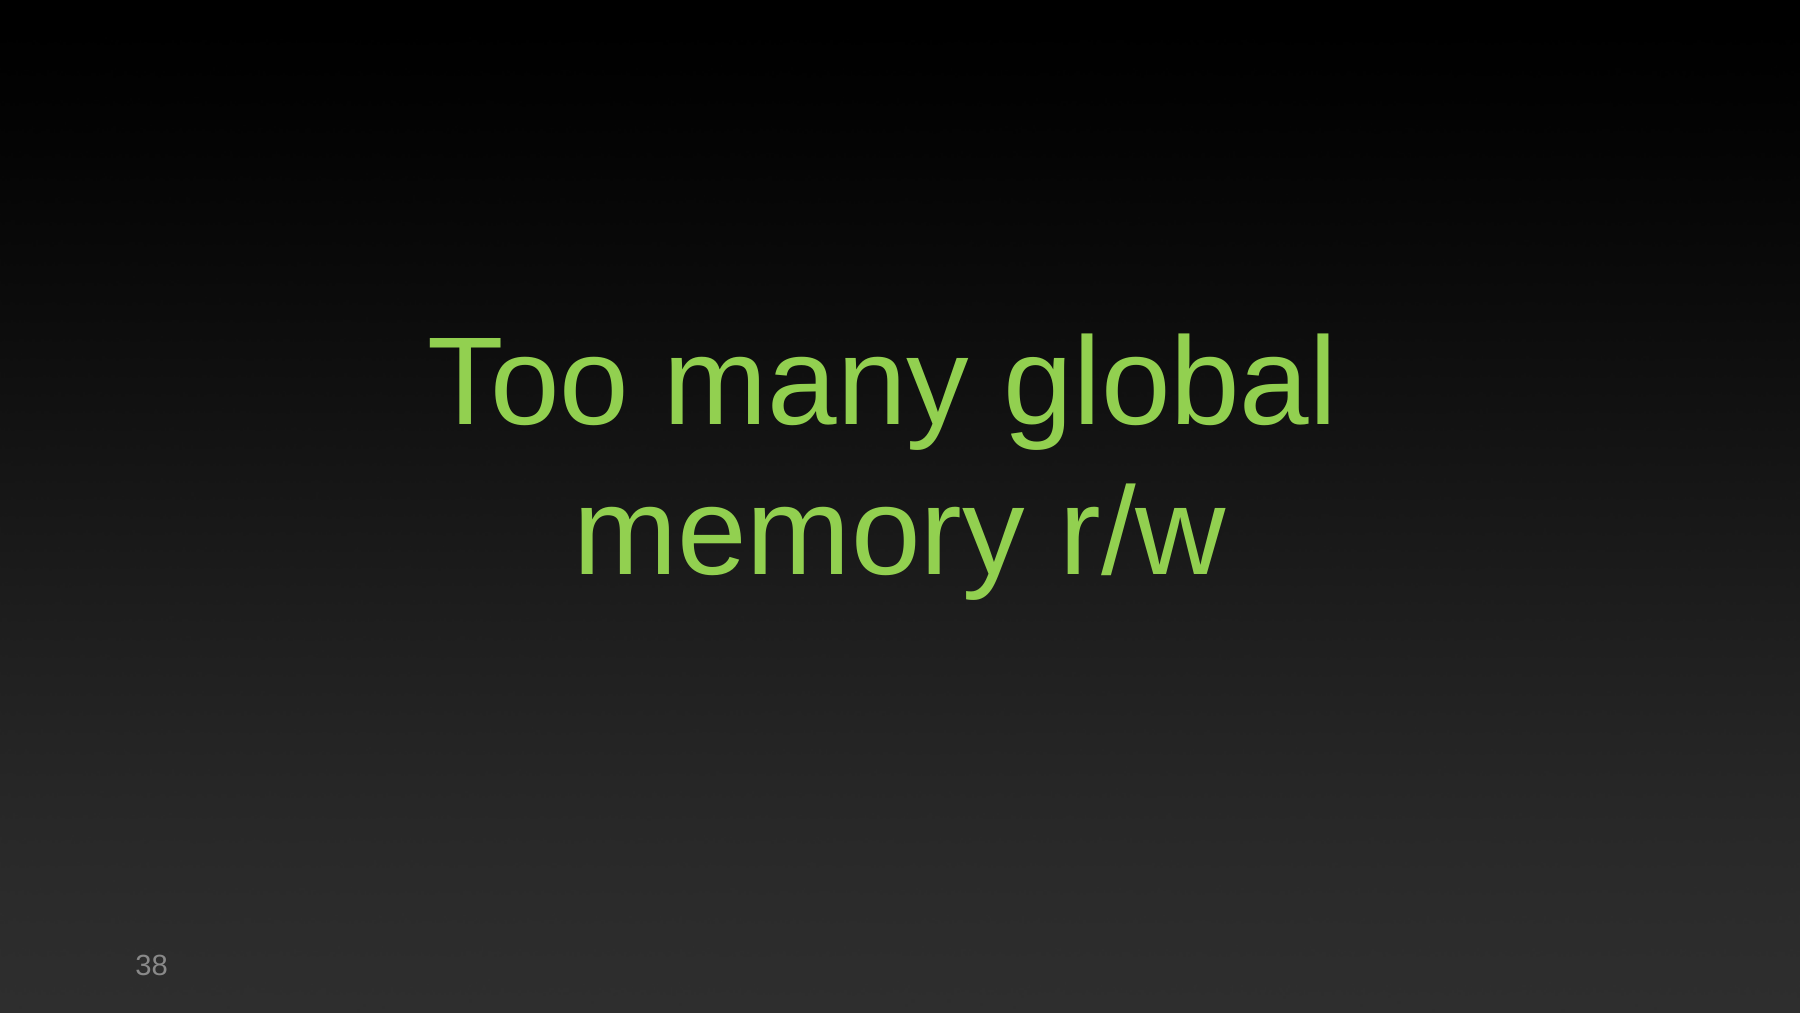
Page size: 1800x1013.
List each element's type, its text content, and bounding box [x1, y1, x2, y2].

picture [0, 0, 1800, 1013]
slide_number 38 [120, 938, 511, 993]
text_box Too many global memory r/w [224, 292, 1575, 608]
